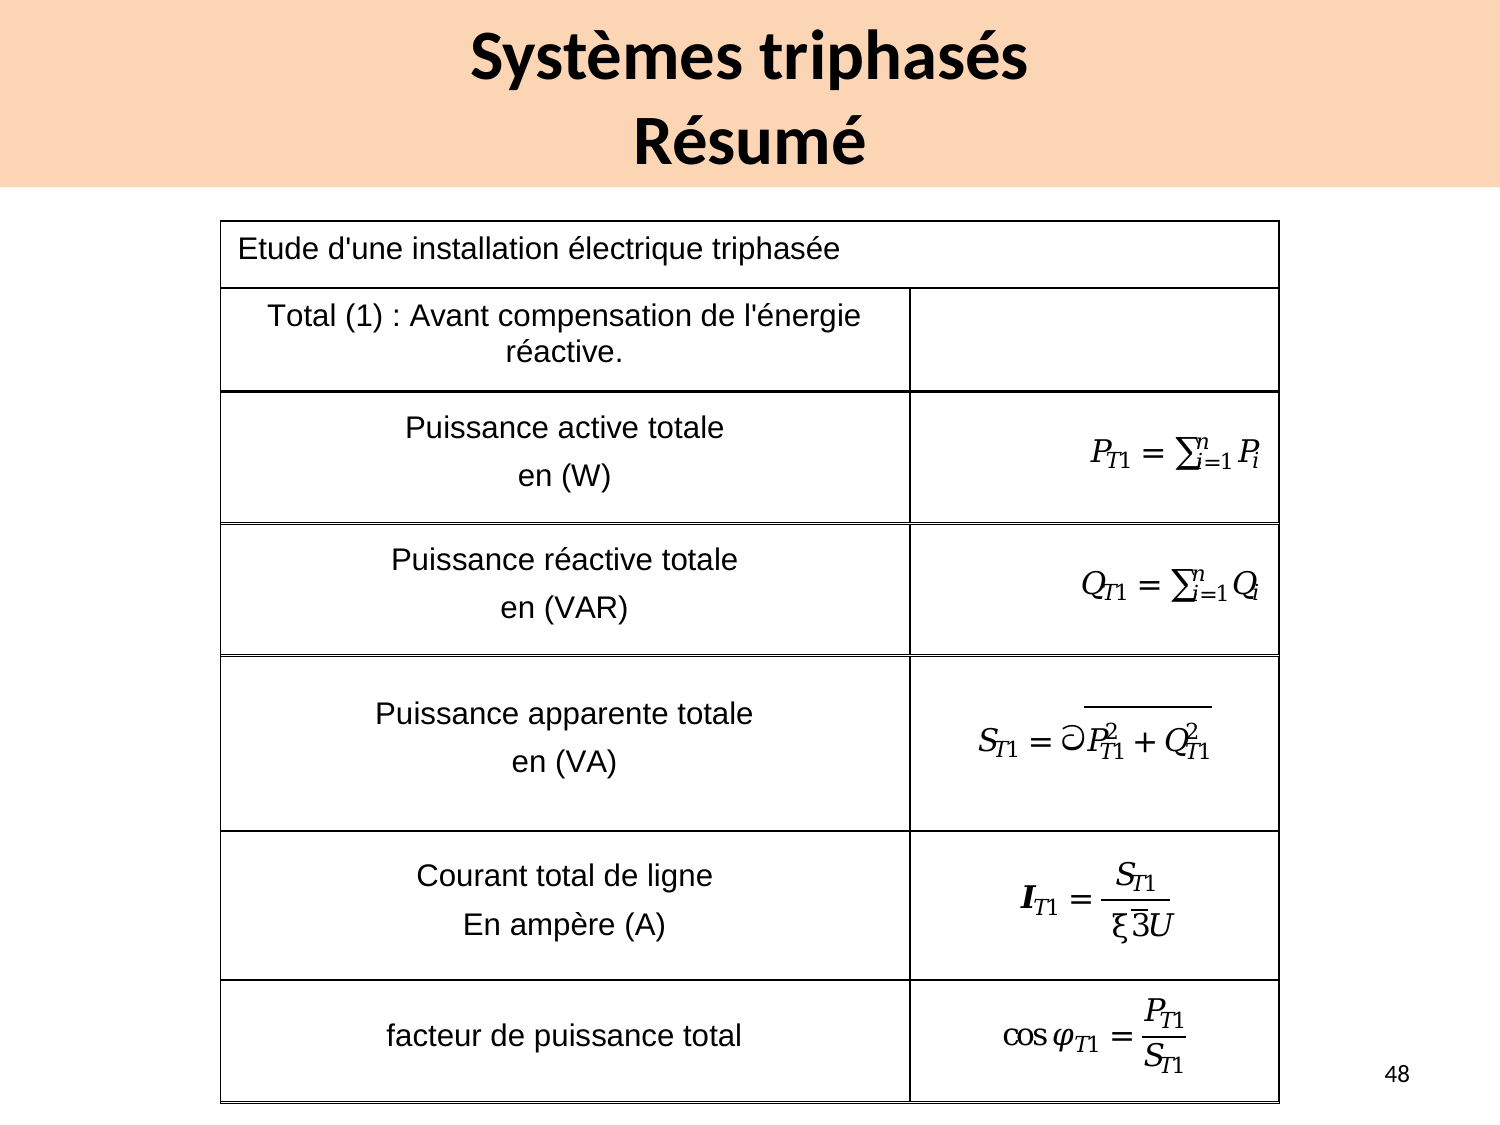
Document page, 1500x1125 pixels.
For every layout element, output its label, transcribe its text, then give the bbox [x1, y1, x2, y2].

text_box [193, 219, 1307, 1125]
slide_number 48 [1311, 1042, 1425, 1103]
title Systèmes triphasés Résumé [0, 0, 1500, 188]
